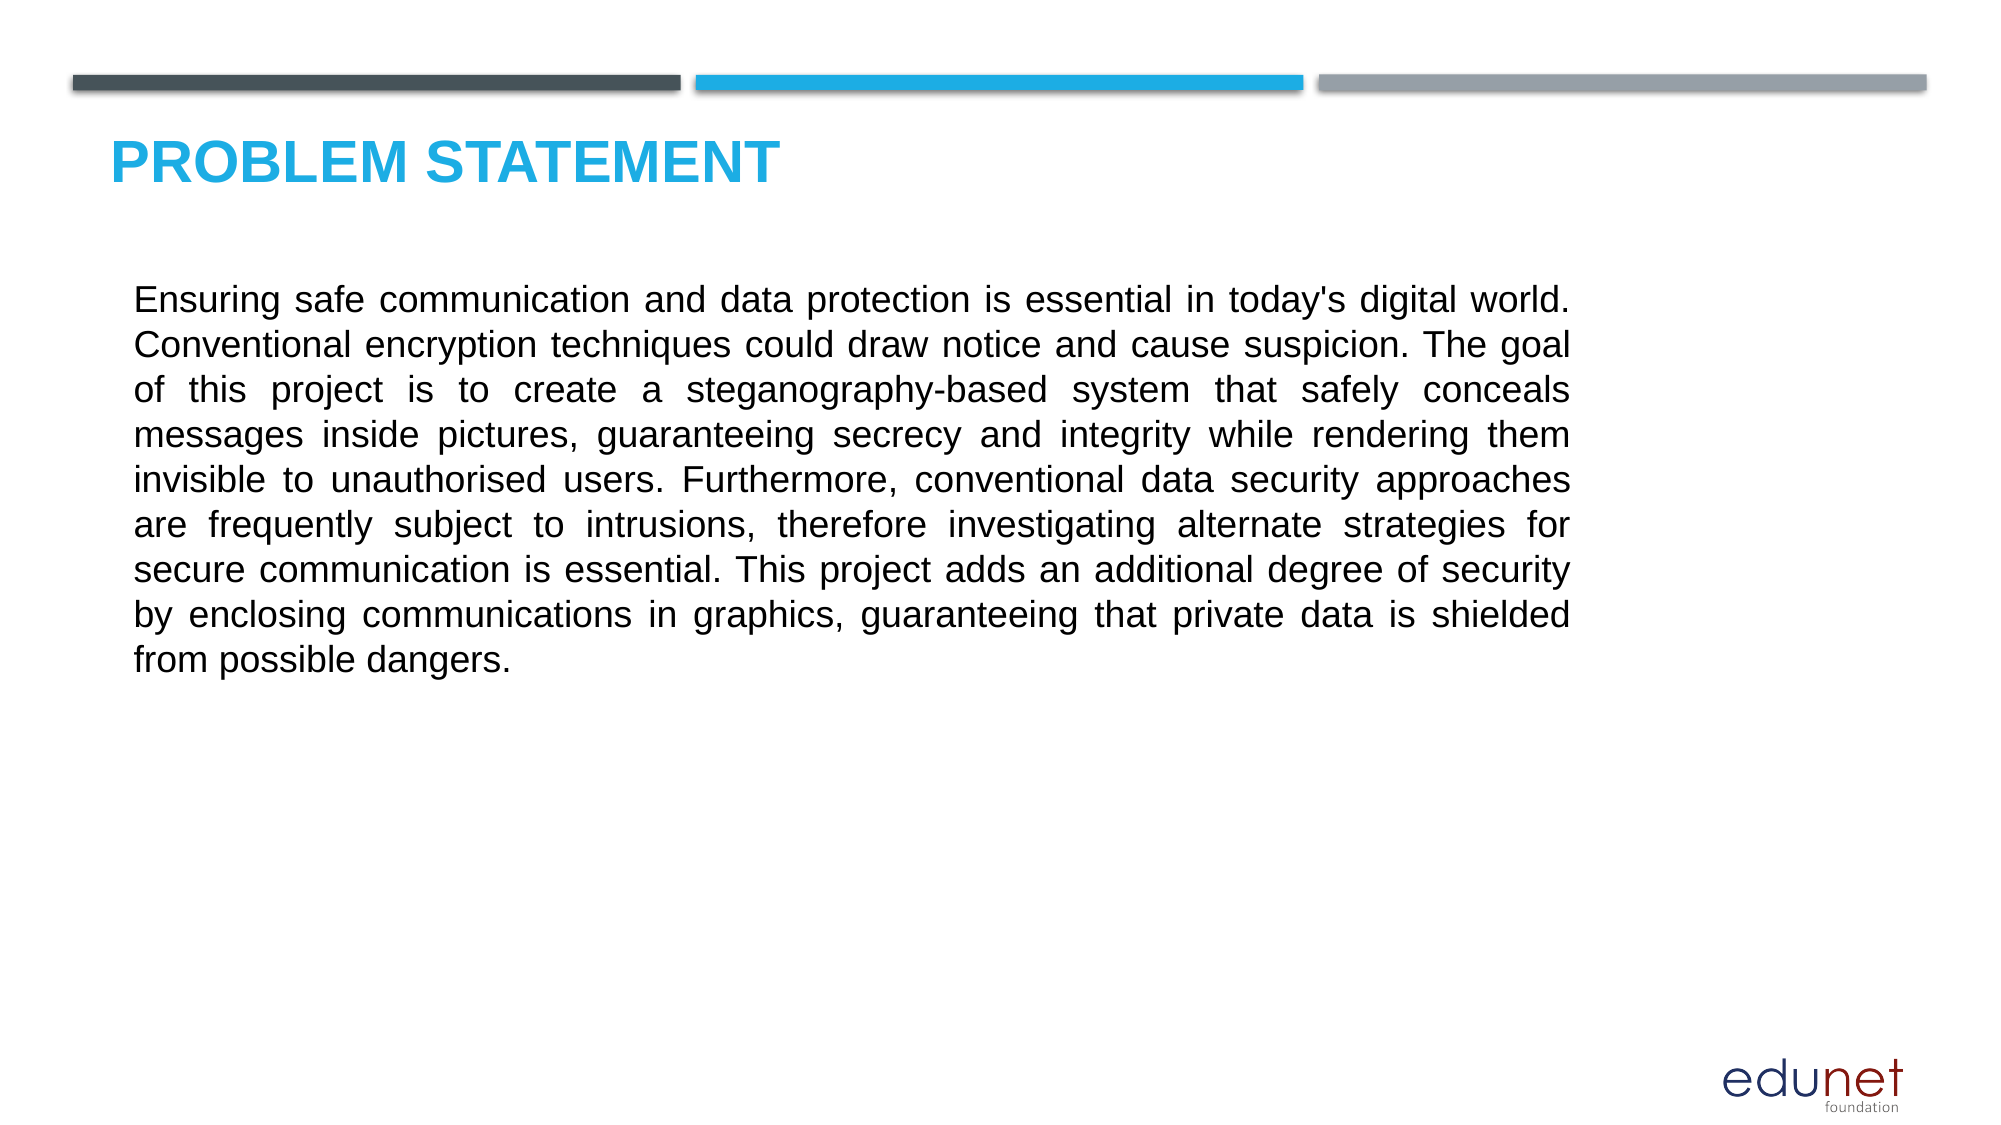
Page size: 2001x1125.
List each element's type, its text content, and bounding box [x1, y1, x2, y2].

picture [1719, 1056, 1905, 1116]
text_box Ensuring safe communication and data protection is essential in today's digital world. Conventional encryption techniques could draw notice and cause suspicion. The goal of this project is to create a steganography-based system that safely conceals messages inside pictures, guaranteeing secrecy and integrity while rendering them invisible to unauthorised users. Furthermore, conventional data security approaches are frequently subject to intrusions, therefore investigating alternate strategies for secure communication is essential. This project adds an additional degree of security by enclosing communications in graphics, guaranteeing that private data is shielded from possible dangers. [118, 267, 1586, 1125]
title Problem Statement [95, 115, 1905, 203]
